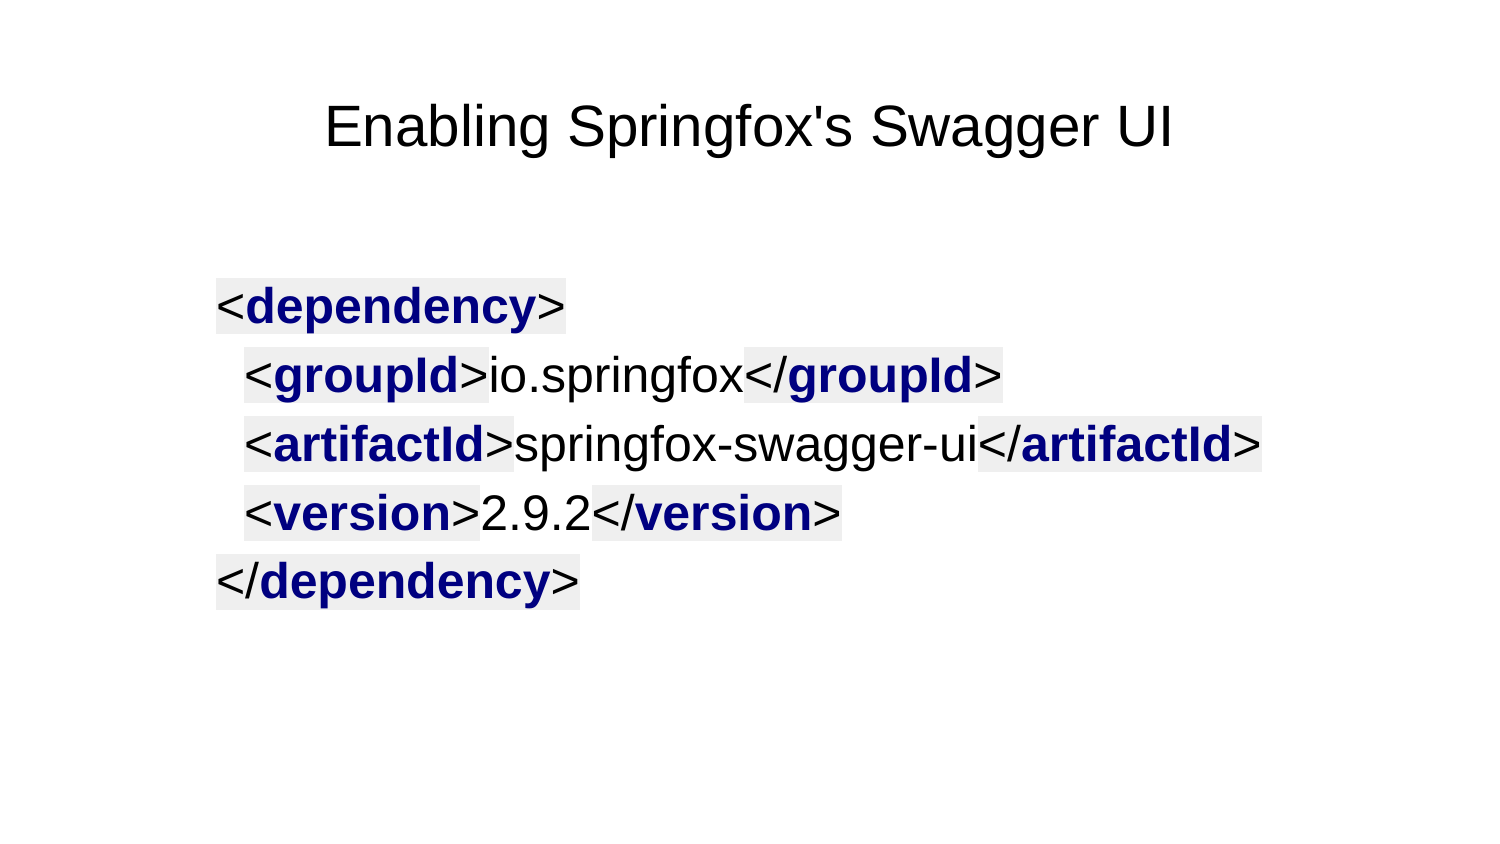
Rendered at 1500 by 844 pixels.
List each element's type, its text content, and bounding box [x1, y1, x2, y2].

list <dependency> <groupId>io.springfox</groupId> <artifactId>springfox-swagger-ui</artifactId> <version>2.9.2</version> </dependency> [51, 189, 1449, 750]
title Enabling Springfox's Swagger UI [51, 72, 1449, 167]
